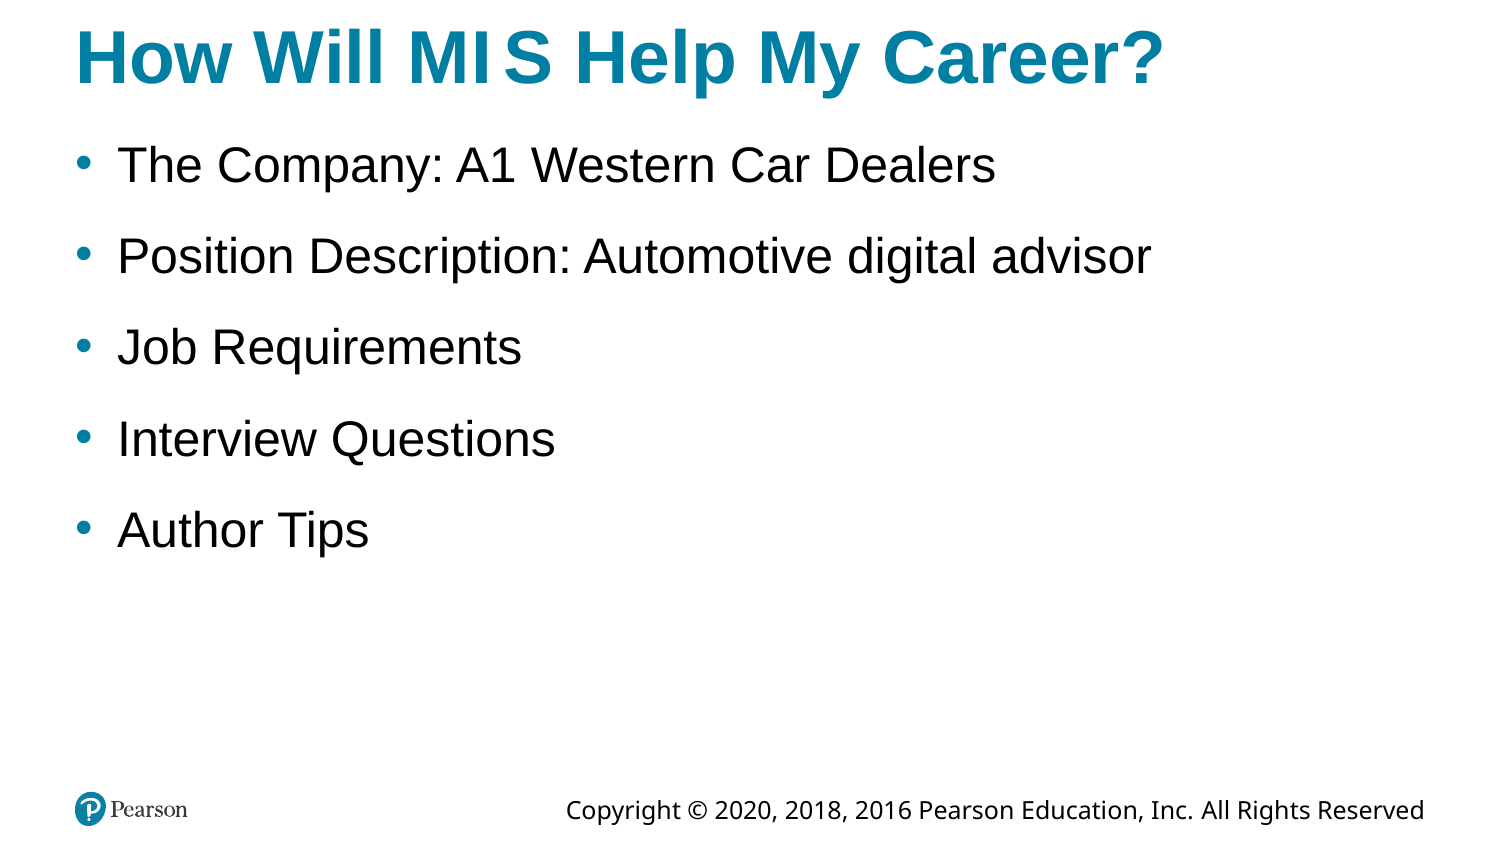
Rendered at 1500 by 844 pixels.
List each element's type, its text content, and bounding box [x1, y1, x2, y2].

title How Will M I S Help My Career? [75, 0, 1425, 99]
list The Company: A1 Western Car Dealers Position Description: Automotive digital advisor Job Requirements Interview Questions Author Tips [75, 132, 1425, 607]
